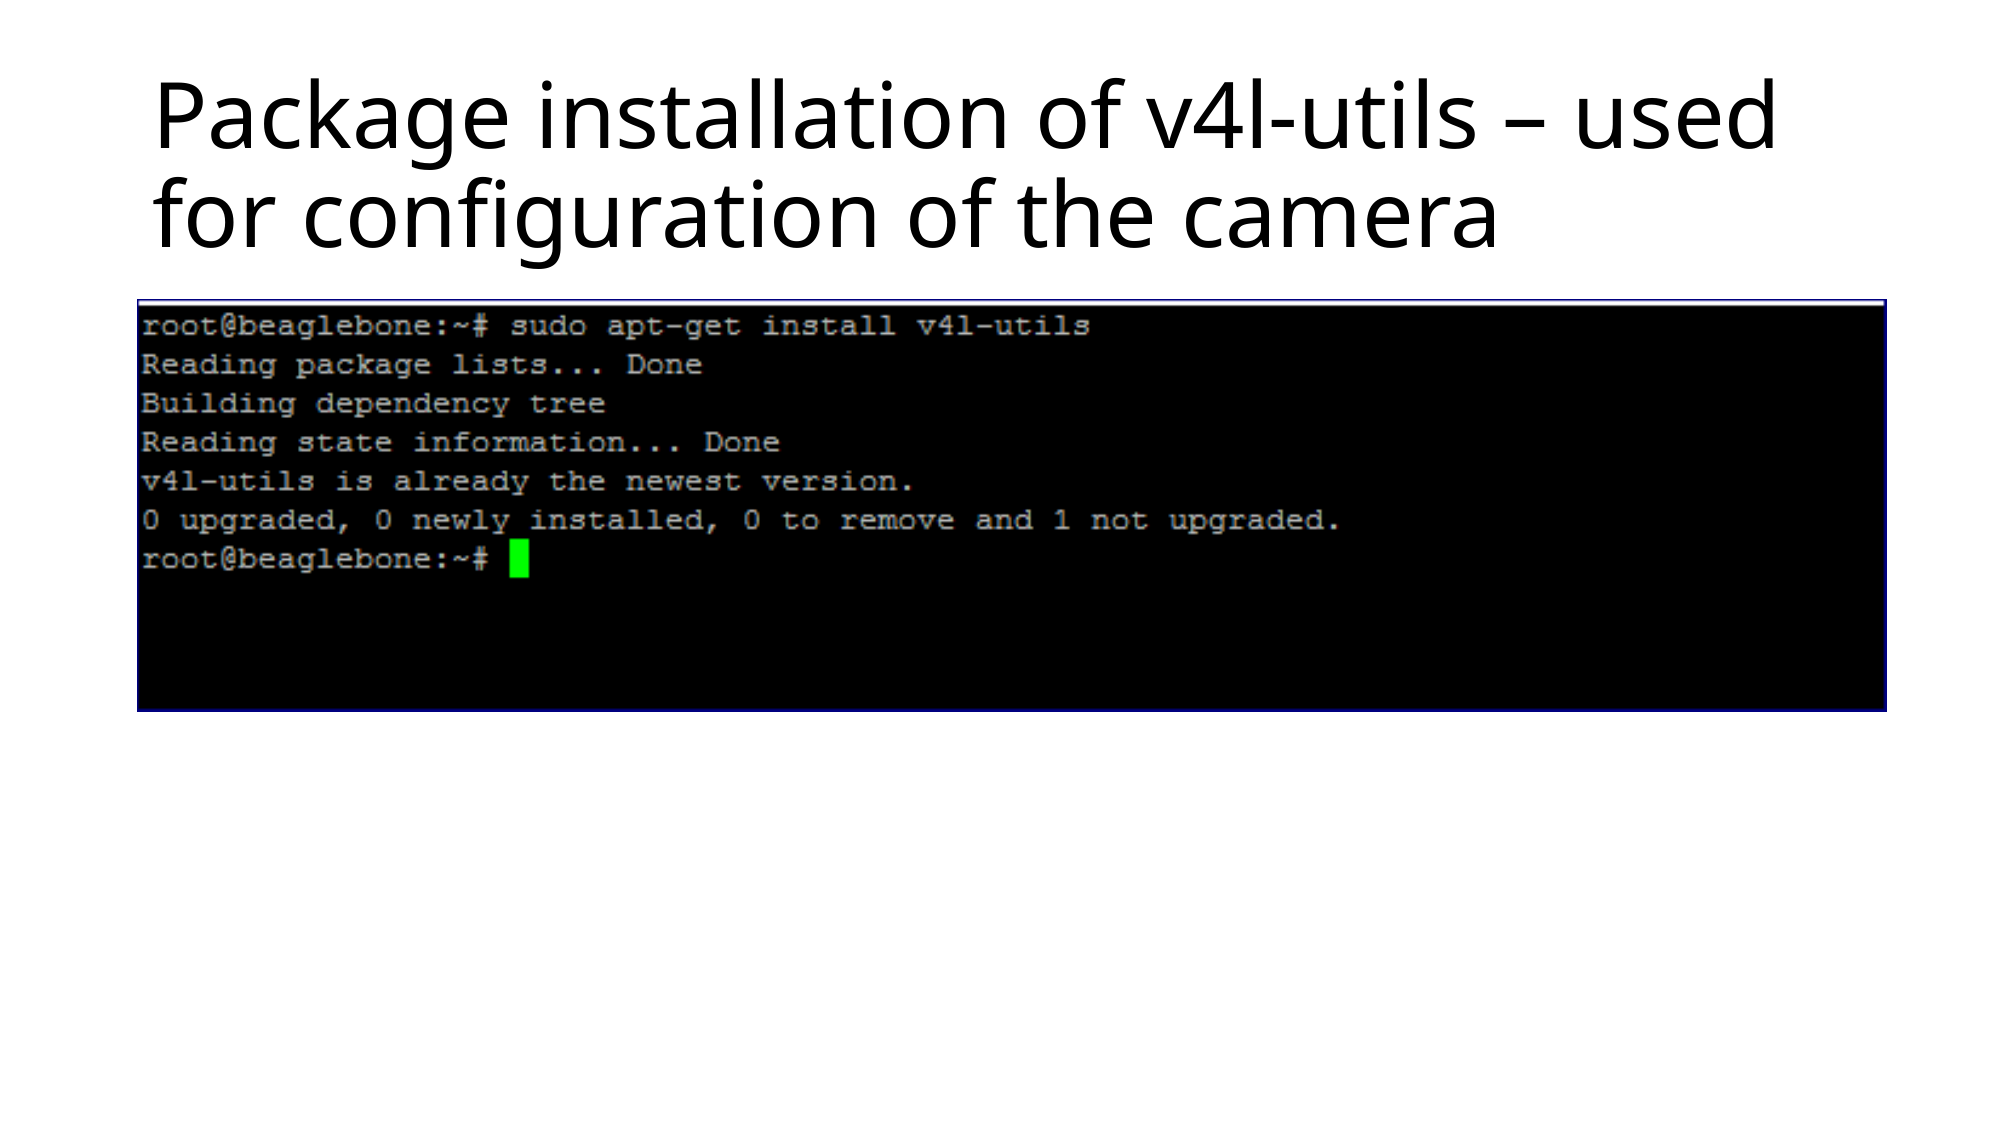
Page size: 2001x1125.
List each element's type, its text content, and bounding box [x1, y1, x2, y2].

title Package installation of v4l-utils – used for configuration of the camera [137, 59, 1863, 278]
picture [137, 299, 1887, 712]
